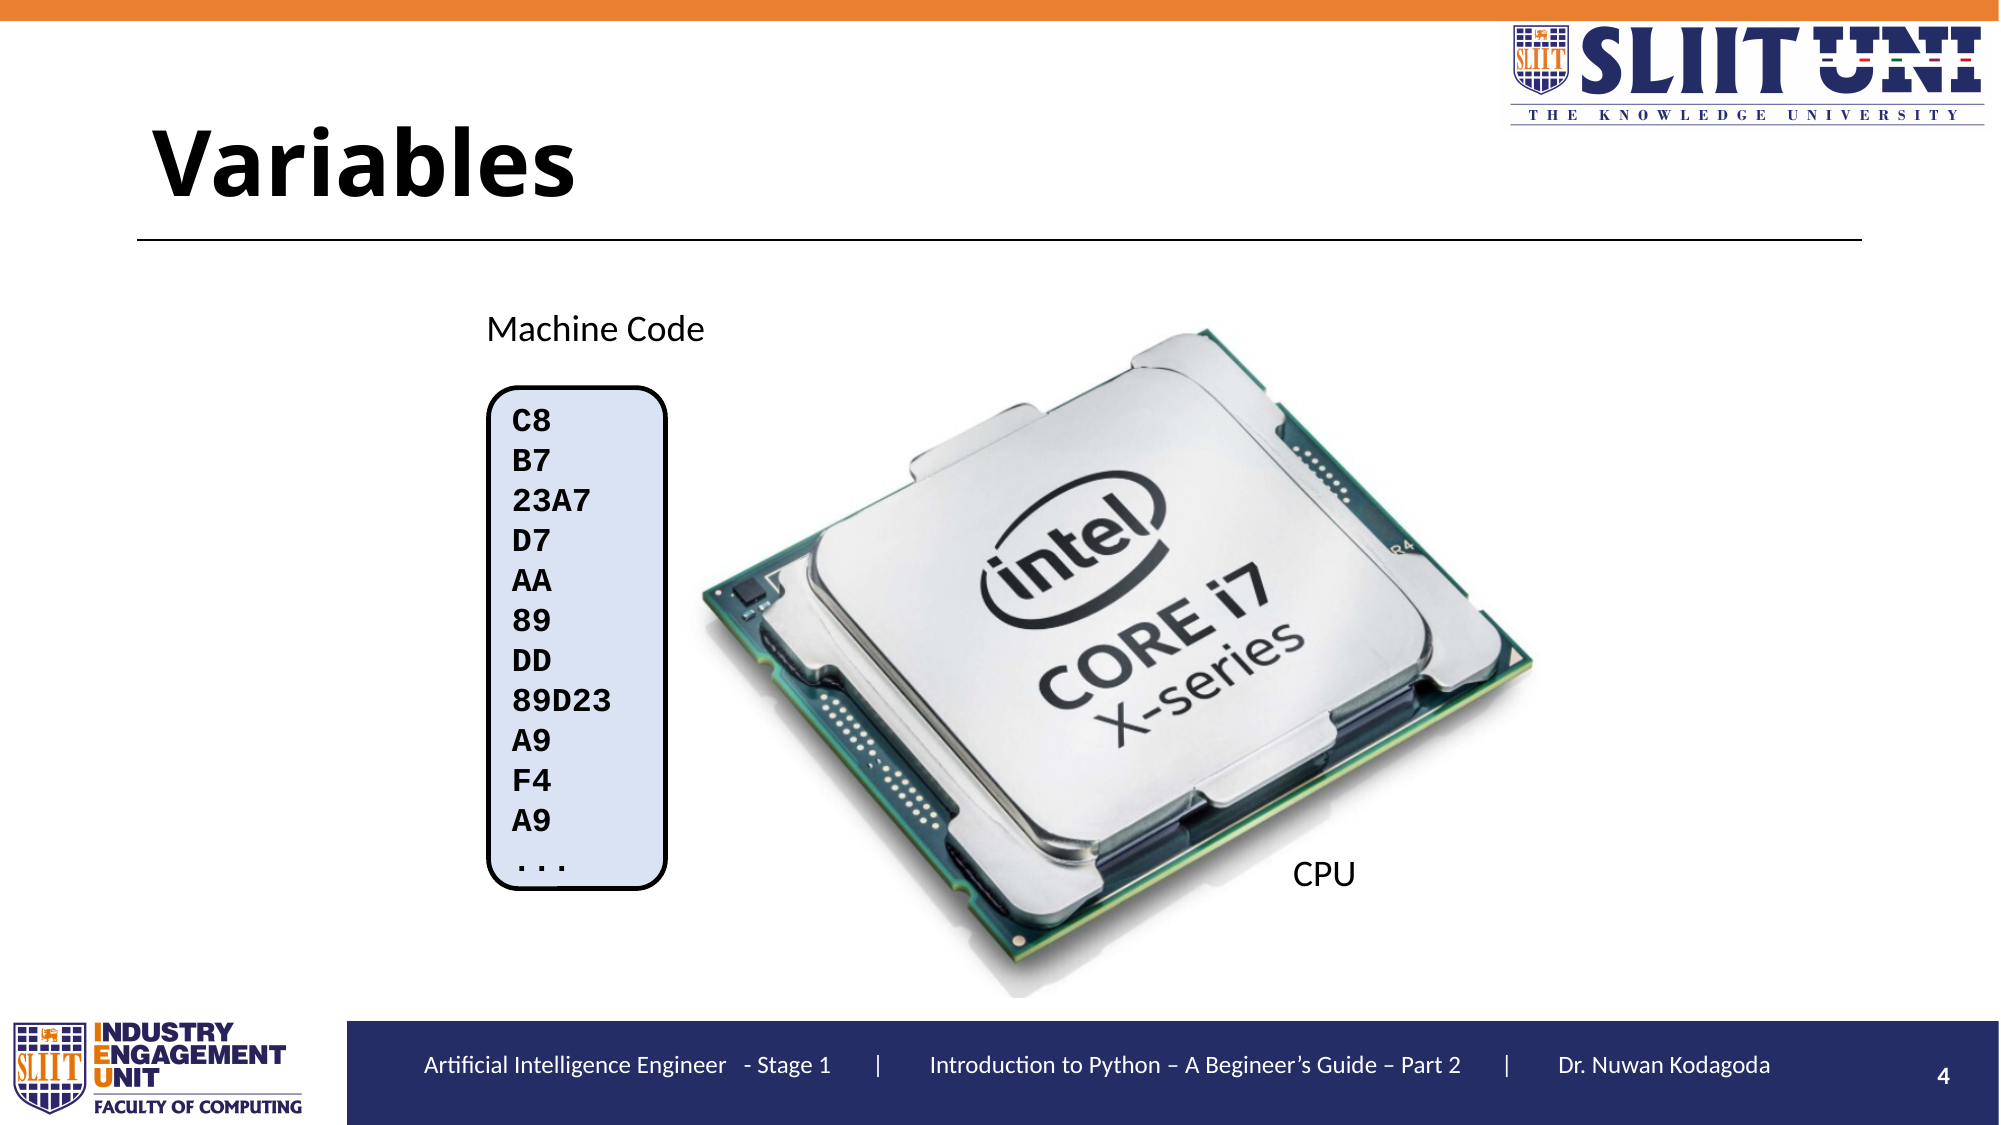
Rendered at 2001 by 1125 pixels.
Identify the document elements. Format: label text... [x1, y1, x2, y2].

picture [1500, 21, 1992, 133]
picture [7, 1019, 308, 1119]
picture [679, 246, 1582, 999]
slide_number 4 [1862, 1044, 1965, 1105]
text_box C8 B7 23A7 D7 AA 89 DD 89D23 A9 F4 A9 ... [487, 386, 667, 890]
title Variables [137, 57, 1863, 276]
text_box Machine Code [471, 296, 679, 357]
